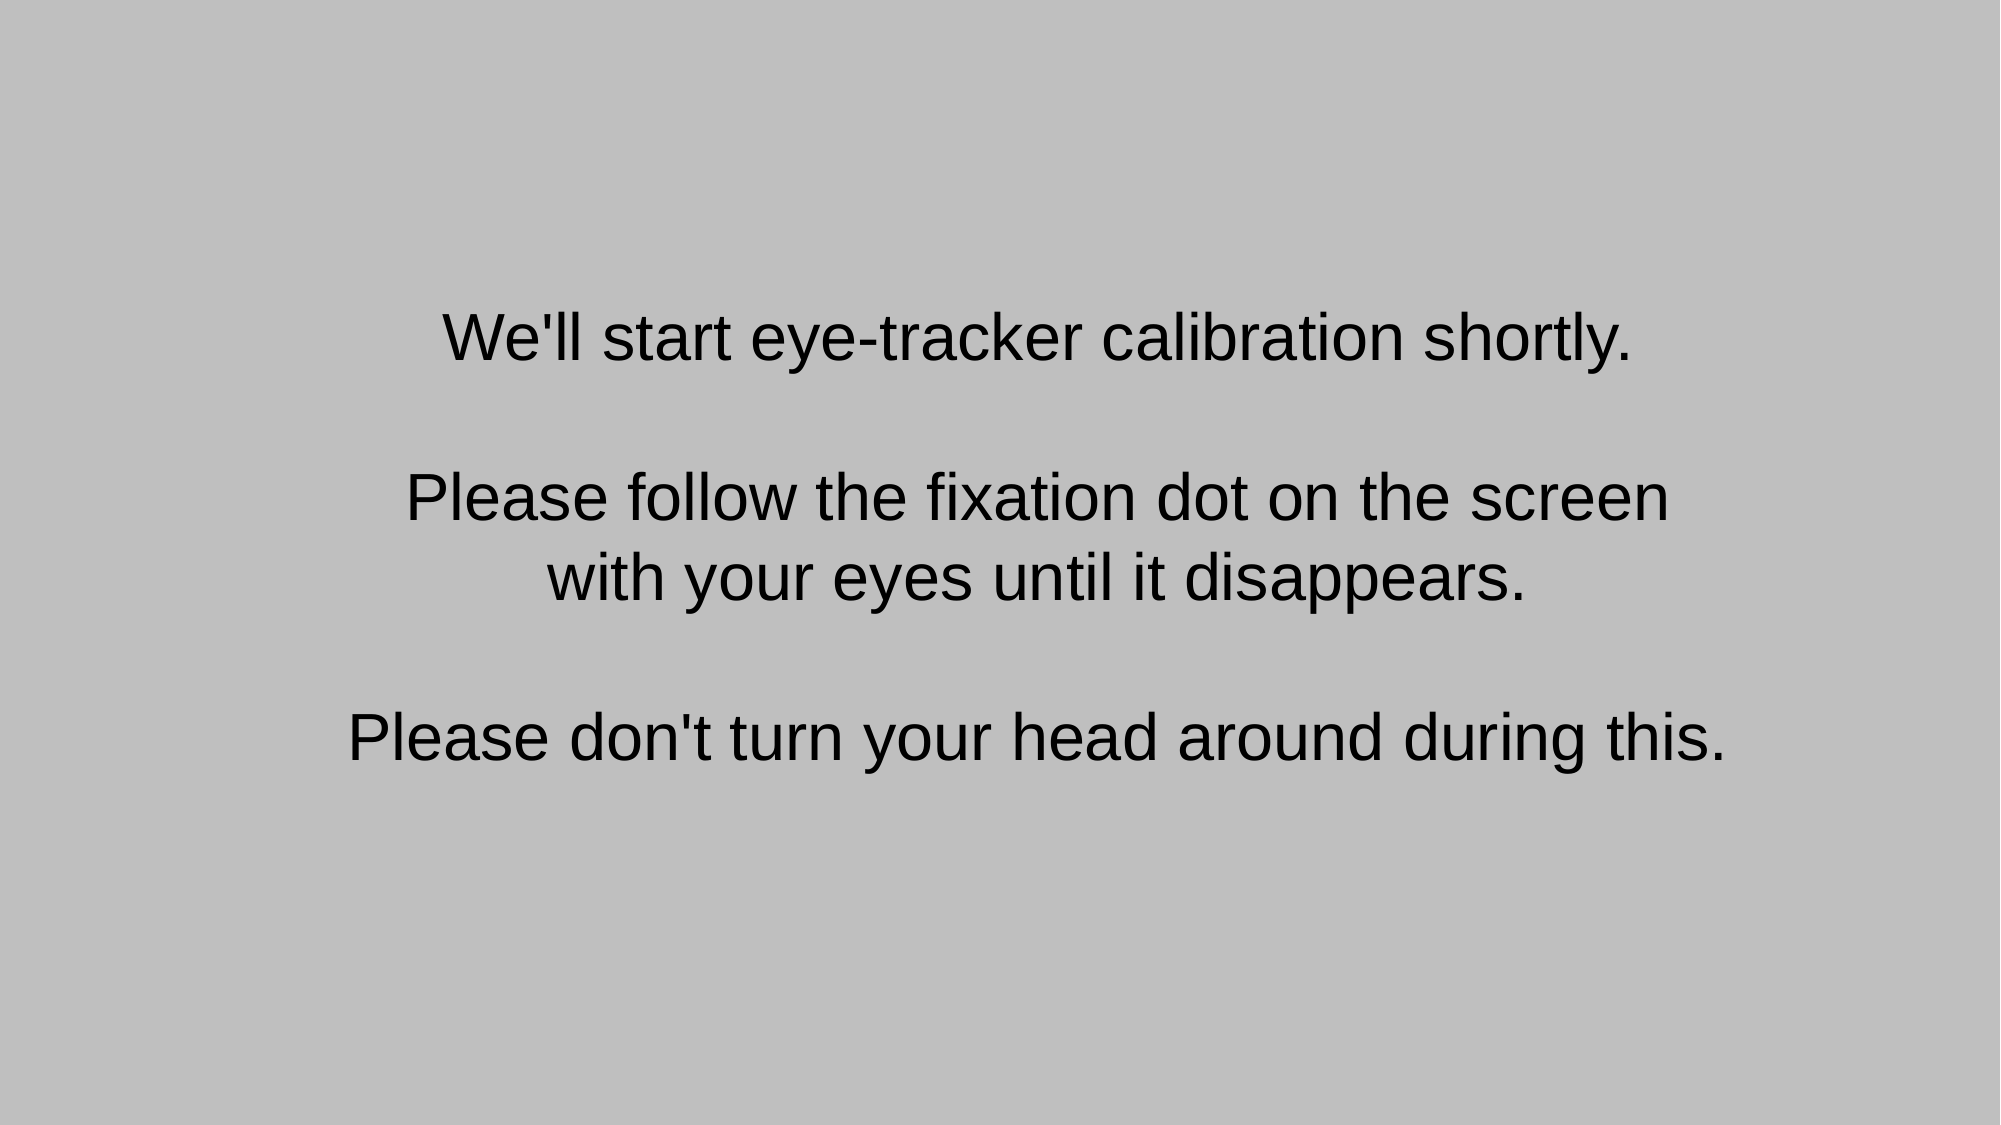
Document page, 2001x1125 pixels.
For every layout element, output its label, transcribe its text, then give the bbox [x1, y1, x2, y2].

text_box We'll start eye-tracker calibration shortly. Please follow the fixation dot on the screen with your eyes until it disappears. Please don't turn your head around during this. [327, 286, 1750, 782]
